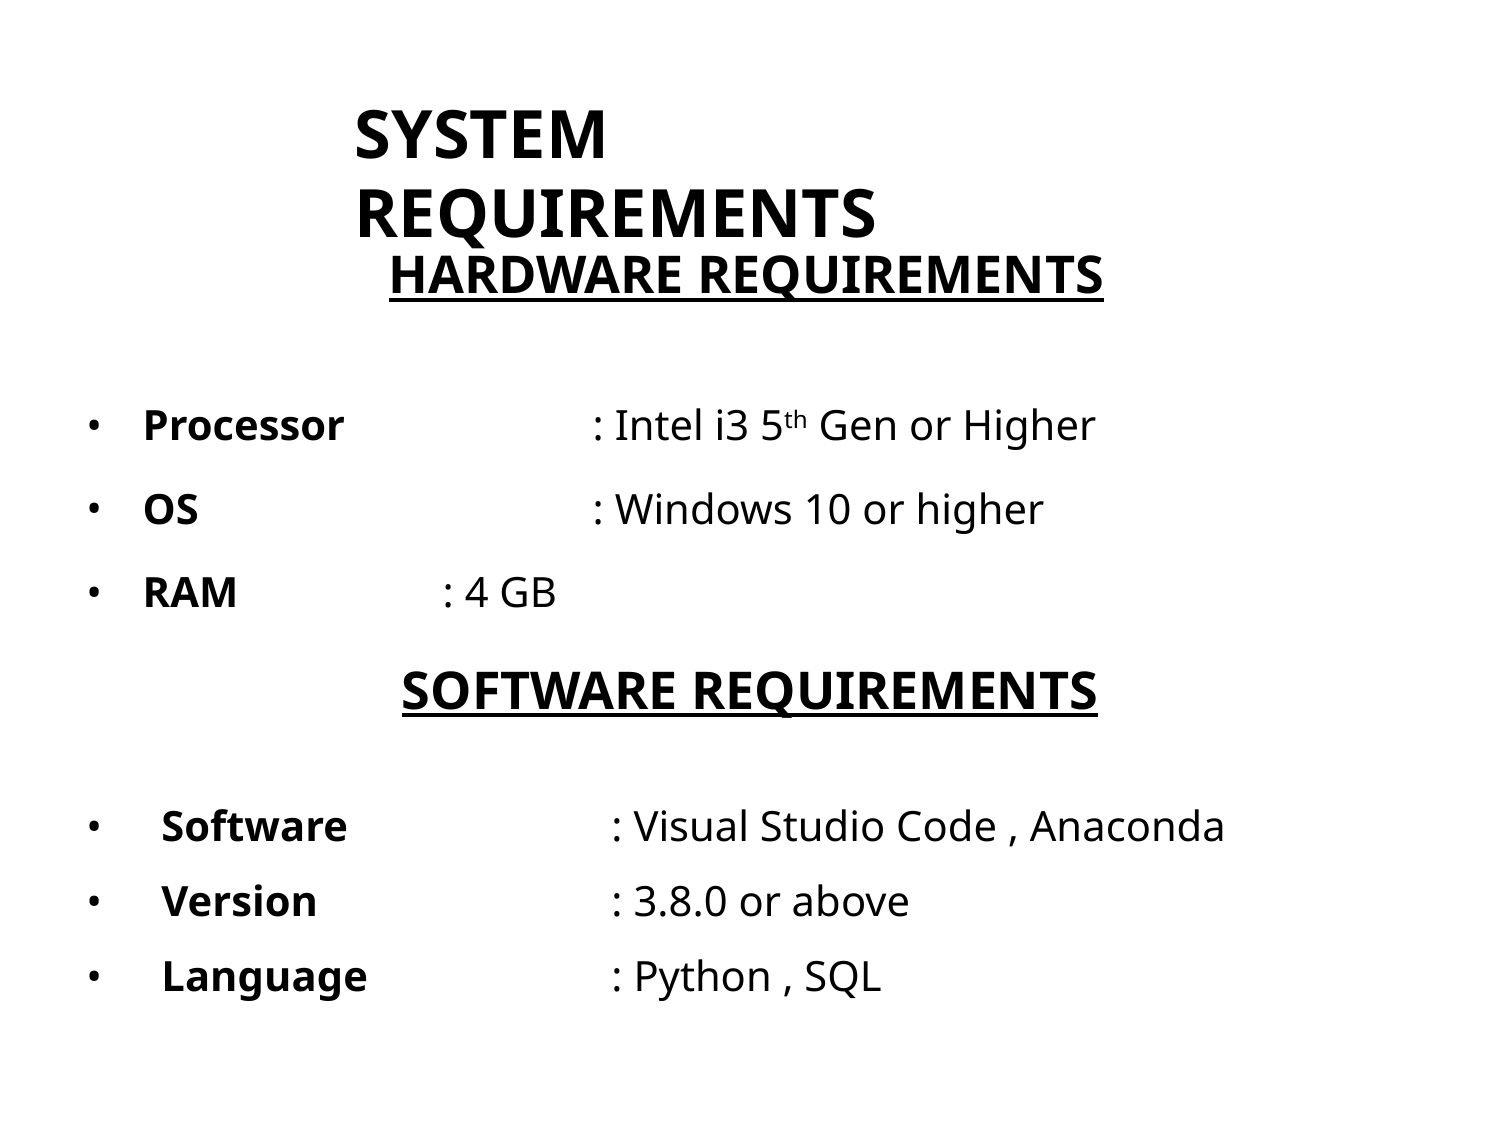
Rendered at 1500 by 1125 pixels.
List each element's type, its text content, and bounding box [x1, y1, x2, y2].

list Processor : Intel i3 5th Gen or Higher OS : Windows 10 or higher RAM : 4 GB [71, 366, 1422, 683]
text_box SOFTWARE REQUIREMENTS [93, 649, 1407, 728]
text_box Software : Visual Studio Code , Anaconda Version : 3.8.0 or above Language : Python , SQL [71, 767, 1422, 1008]
text_box SYSTEM REQUIREMENTS [339, 83, 1161, 259]
title HARDWARE REQUIREMENTS [195, 208, 1298, 339]
